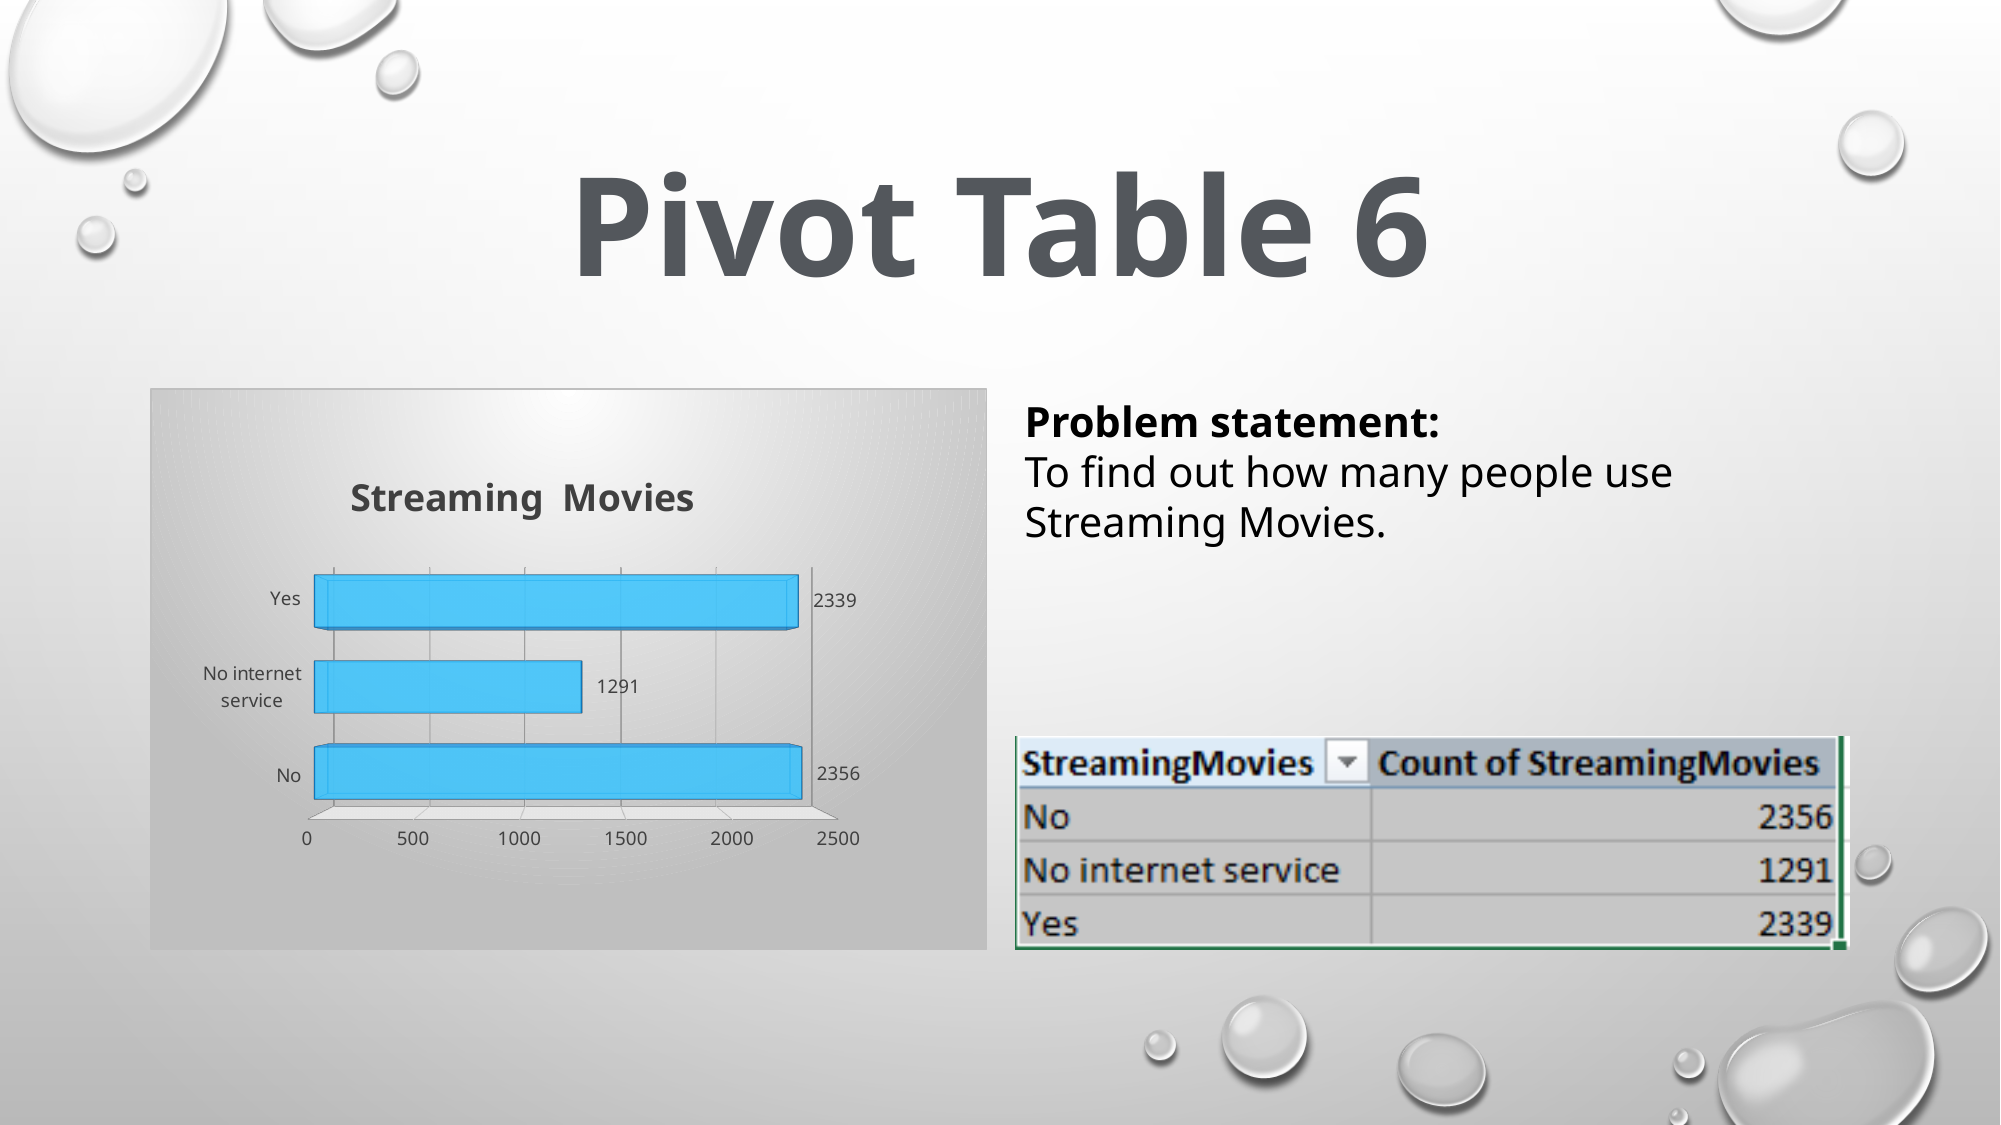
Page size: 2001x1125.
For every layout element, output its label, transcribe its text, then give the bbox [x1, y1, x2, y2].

text_box Problem statement: To find out how many people use Streaming Movies. [1009, 388, 1799, 554]
title Pivot Table 6 [149, 101, 1851, 364]
picture [0, 0, 2000, 1125]
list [1015, 735, 1850, 951]
chart [149, 387, 988, 951]
